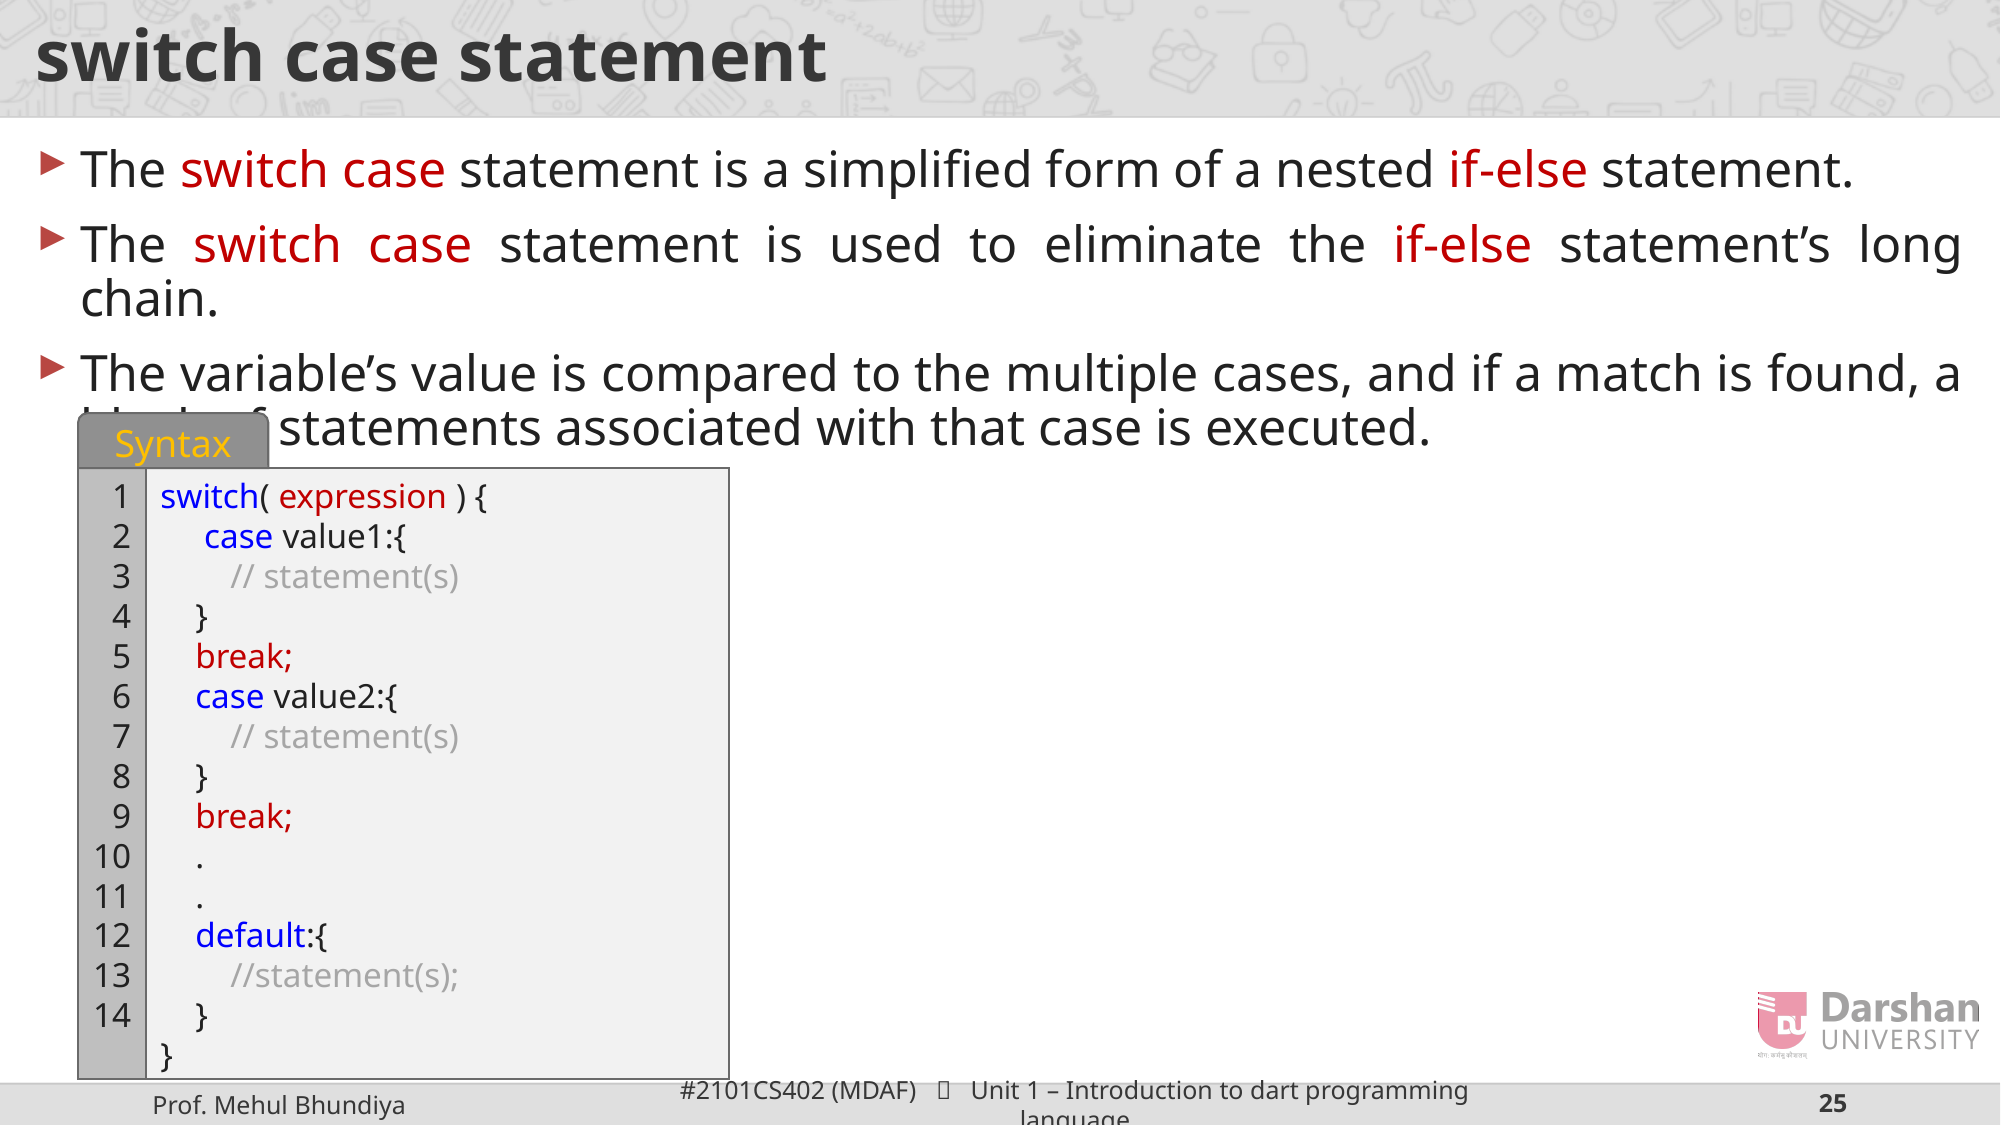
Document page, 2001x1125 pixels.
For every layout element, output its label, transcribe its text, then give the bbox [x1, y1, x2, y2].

list The switch case statement is a simplified form of a nested if-else statement. The switch case statement is used to eliminate the if-else statement’s long chain. The variable’s value is compared to the multiple cases, and if a match is found, a block of statements associated with that case is executed. [21, 137, 1979, 1059]
title switch case statement [0, 0, 2000, 117]
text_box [78, 413, 729, 1080]
